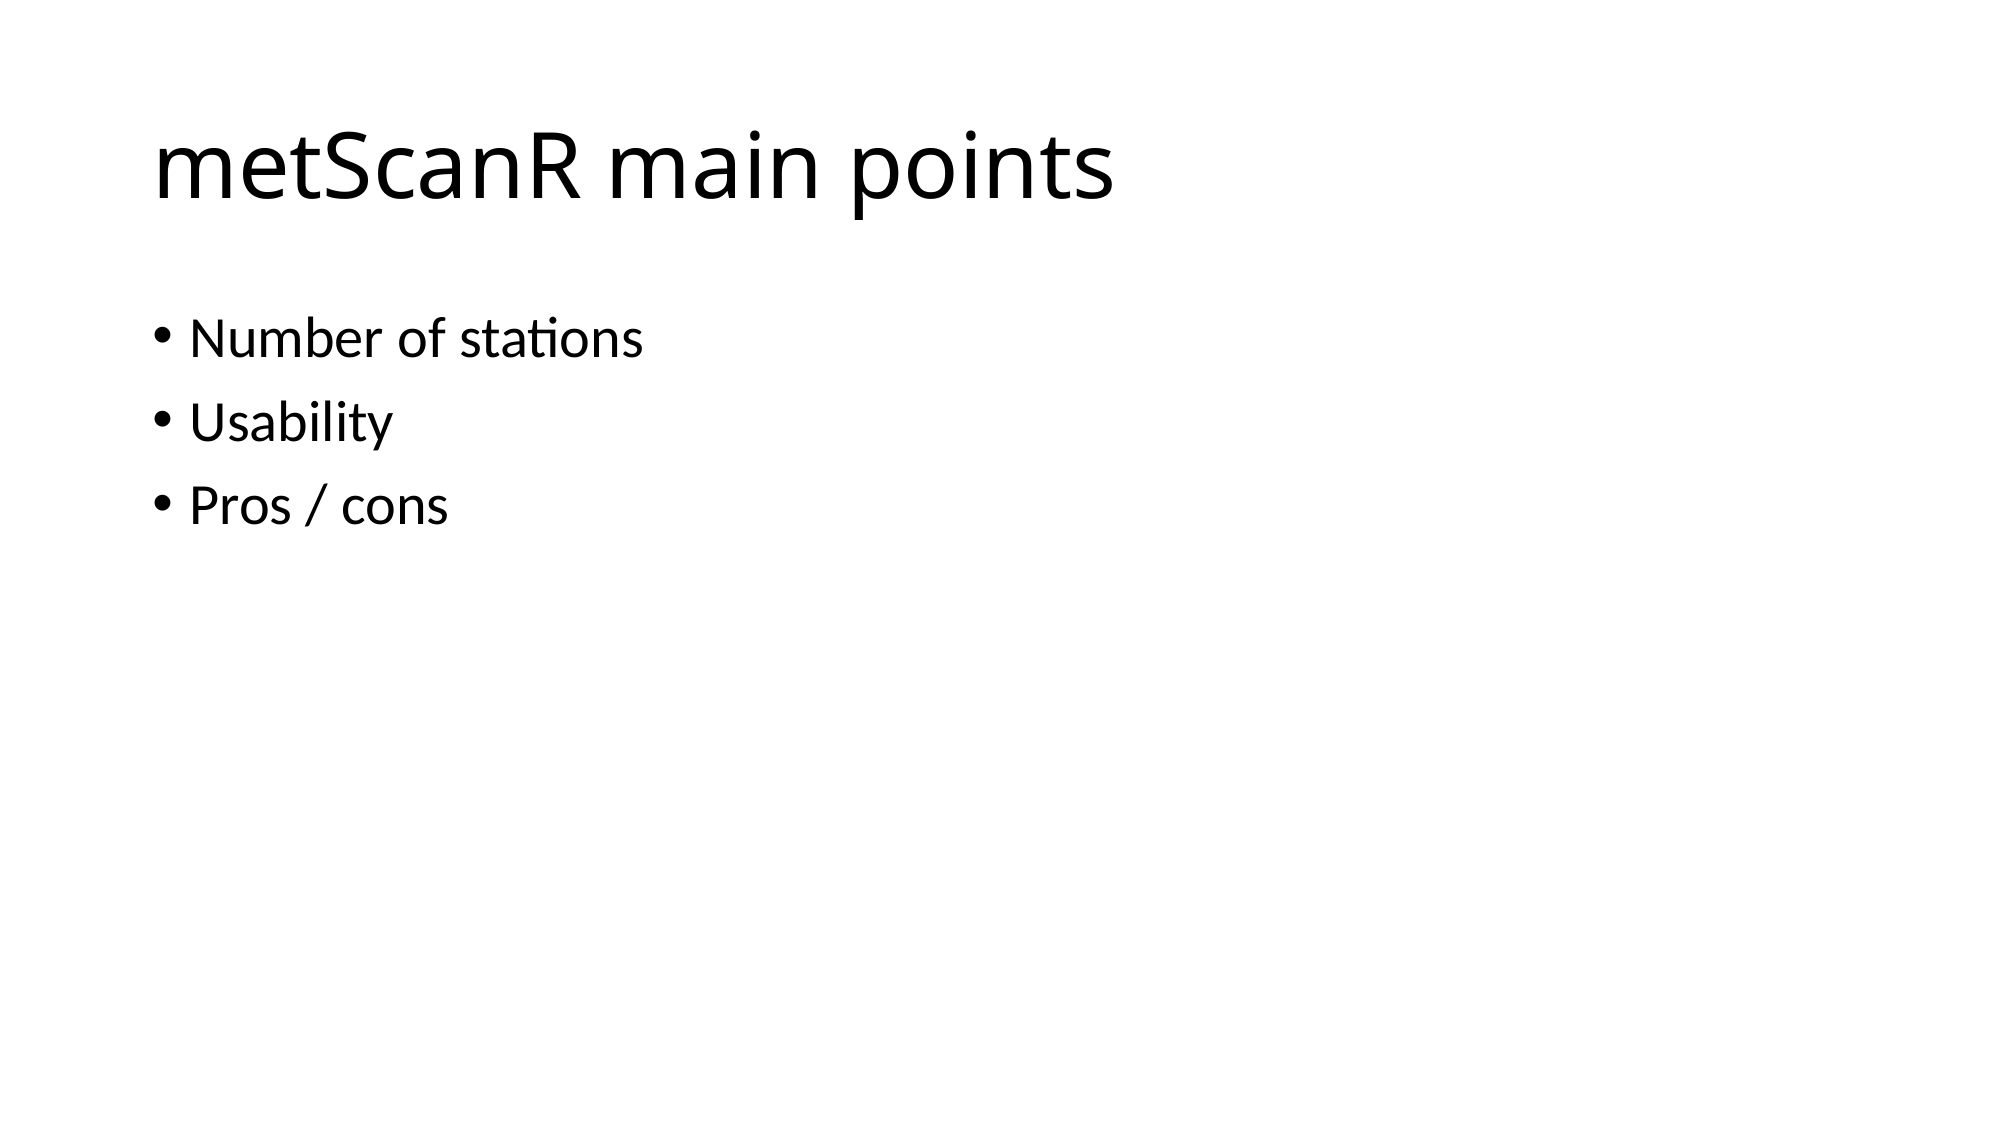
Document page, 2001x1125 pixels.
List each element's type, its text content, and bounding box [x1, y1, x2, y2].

title metScanR main points [137, 59, 1863, 278]
list Number of stations Usability Pros / cons [137, 299, 1863, 1014]
